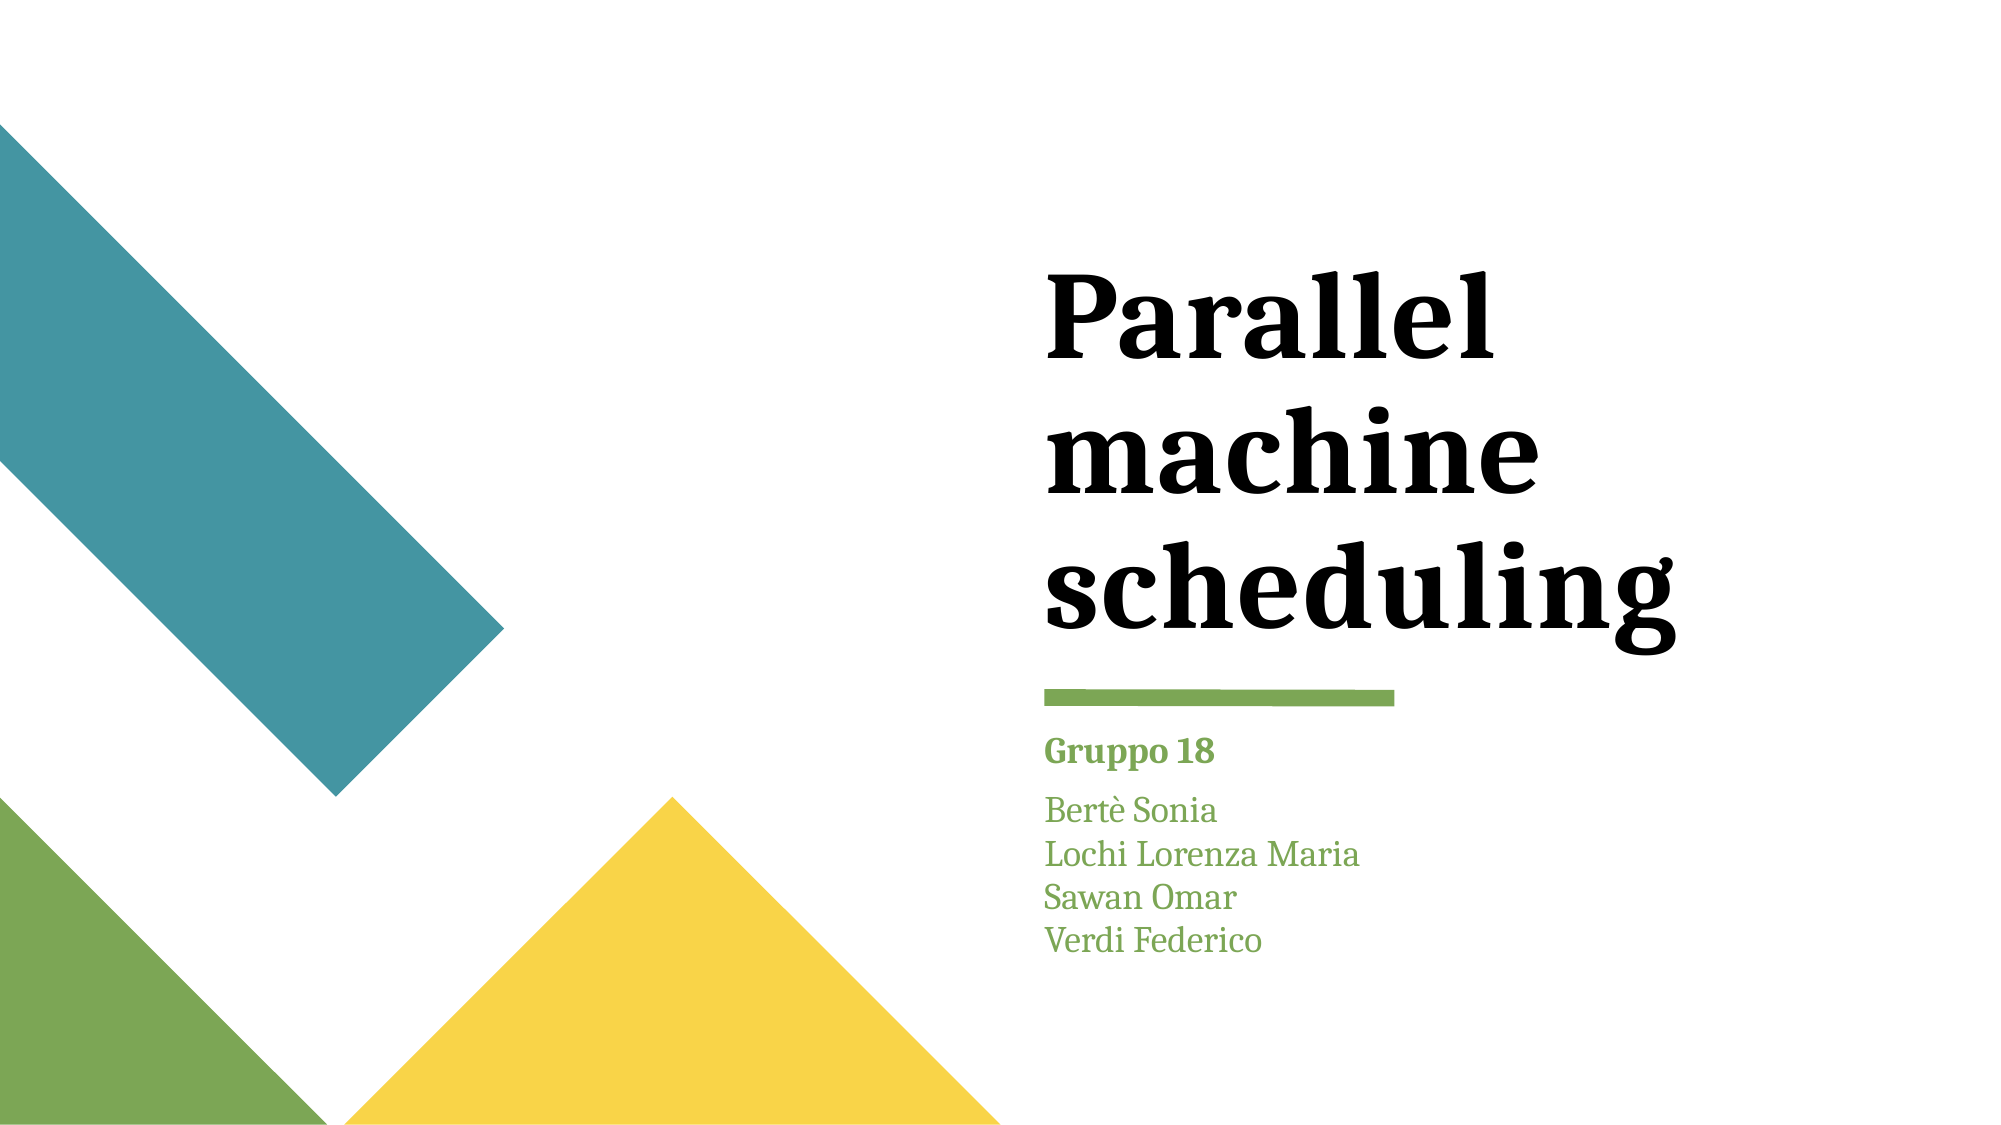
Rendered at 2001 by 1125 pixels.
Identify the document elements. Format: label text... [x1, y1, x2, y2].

title Parallel machine scheduling [1044, 233, 1960, 656]
list Gruppo 18 Bertè Sonia Lochi Lorenza Maria Sawan Omar Verdi Federico [1044, 731, 1391, 996]
